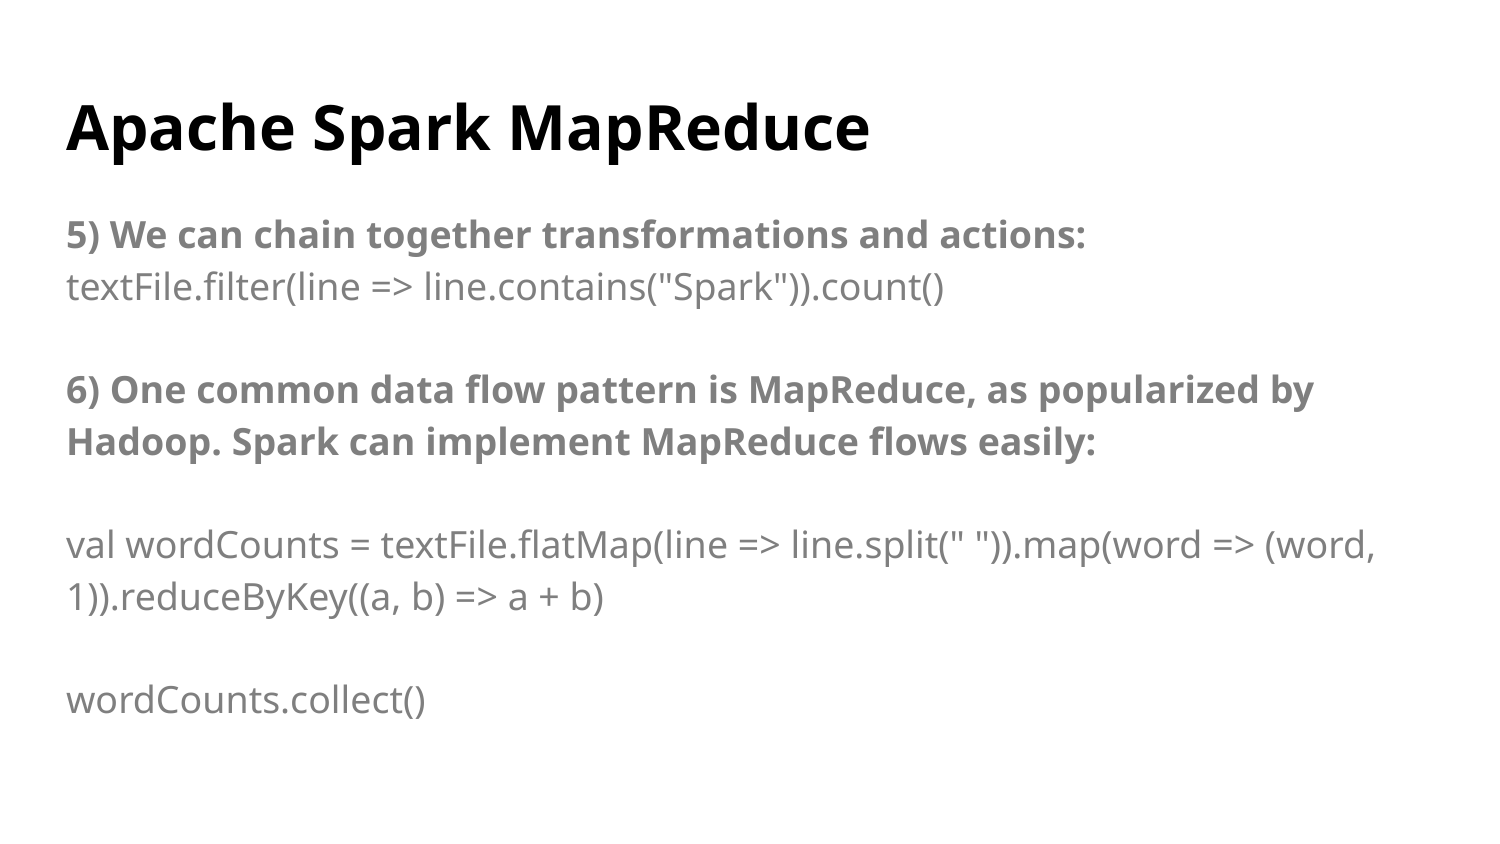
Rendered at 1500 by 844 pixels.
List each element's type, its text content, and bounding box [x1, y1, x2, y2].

title Apache Spark MapReduce [51, 72, 1449, 176]
list 5) We can chain together transformations and actions: textFile.filter(line => line.contains("Spark")).count() 6) One common data flow pattern is MapReduce, as popularized by Hadoop. Spark can implement MapReduce flows easily: val wordCounts = textFile.flatMap(line => line.split(" ")).map(word => (word, 1)).reduceByKey((a, b) => a + b) wordCounts.collect() [51, 189, 1449, 750]
